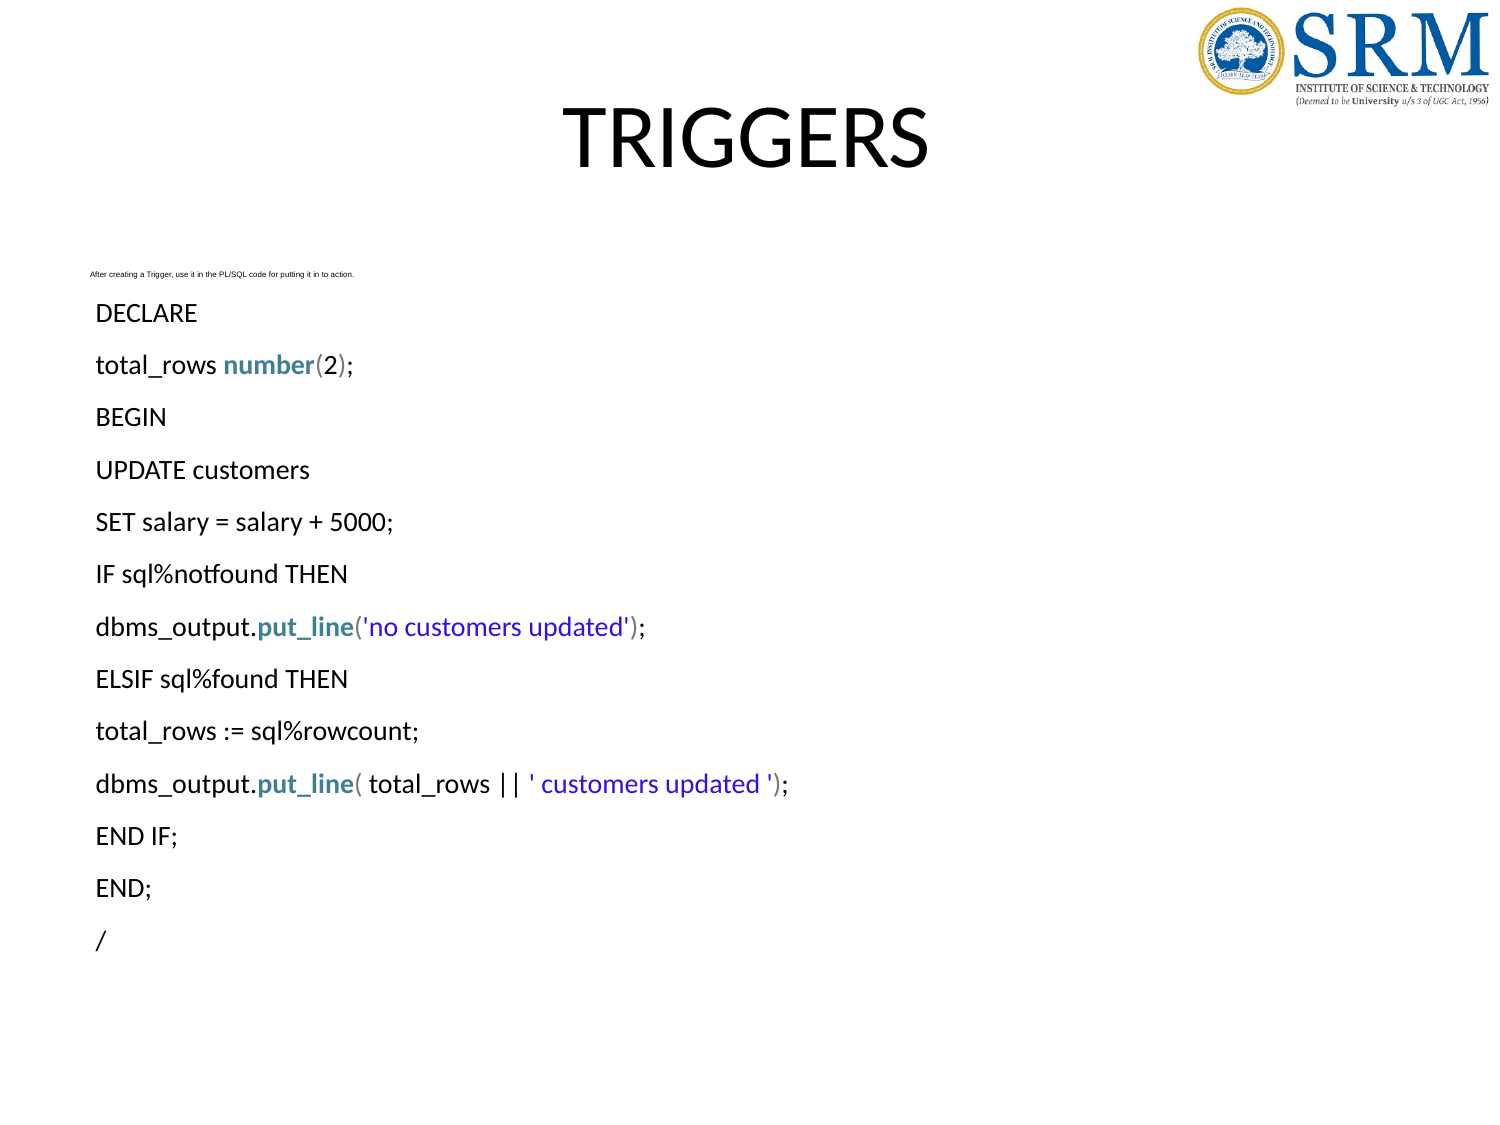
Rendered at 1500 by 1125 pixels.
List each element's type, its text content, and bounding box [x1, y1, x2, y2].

title TRIGGERS [71, 37, 1422, 225]
picture [1192, 6, 1495, 112]
list After creating a Trigger, use it in the PL/SQL code for putting it in to action. DECLARE total_rows number(2); BEGIN UPDATE customers SET salary = salary + 5000; IF sql%notfound THEN dbms_output.put_line('no customers updated'); ELSIF sql%found THEN total_rows := sql%rowcount; dbms_output.put_line( total_rows || ' customers updated '); END IF; END; / [75, 262, 1425, 1005]
